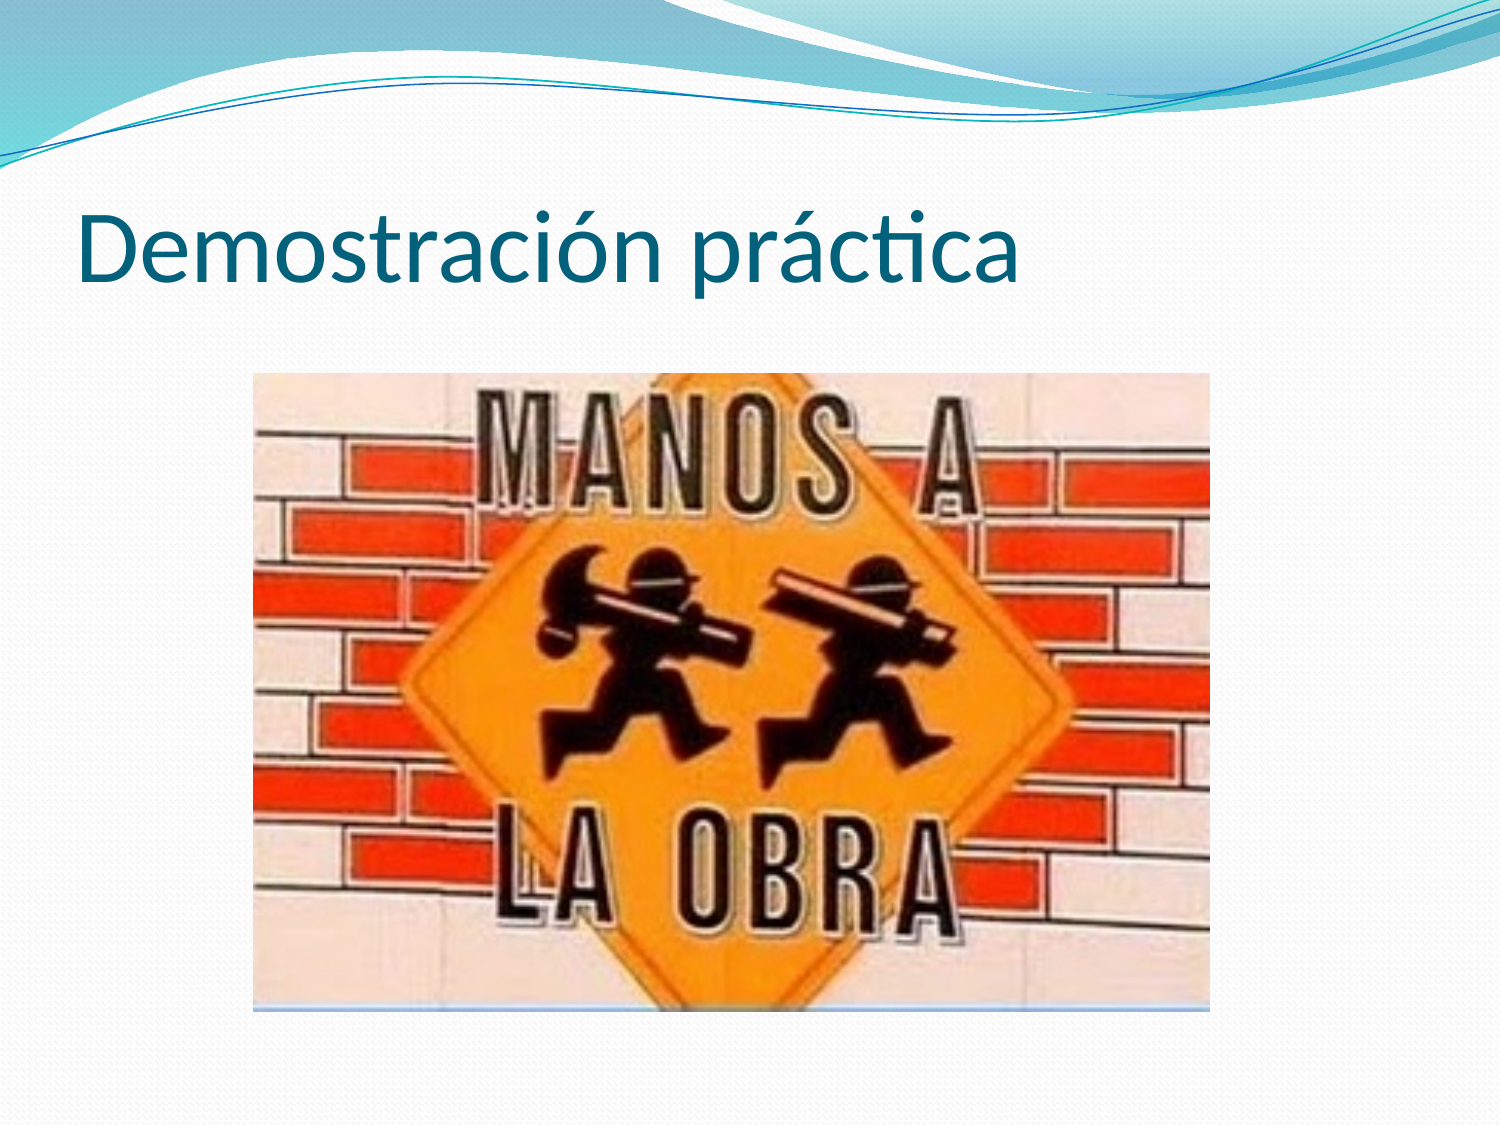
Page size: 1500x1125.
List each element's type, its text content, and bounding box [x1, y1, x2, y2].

title Demostración práctica [75, 115, 1425, 303]
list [253, 373, 1210, 1012]
